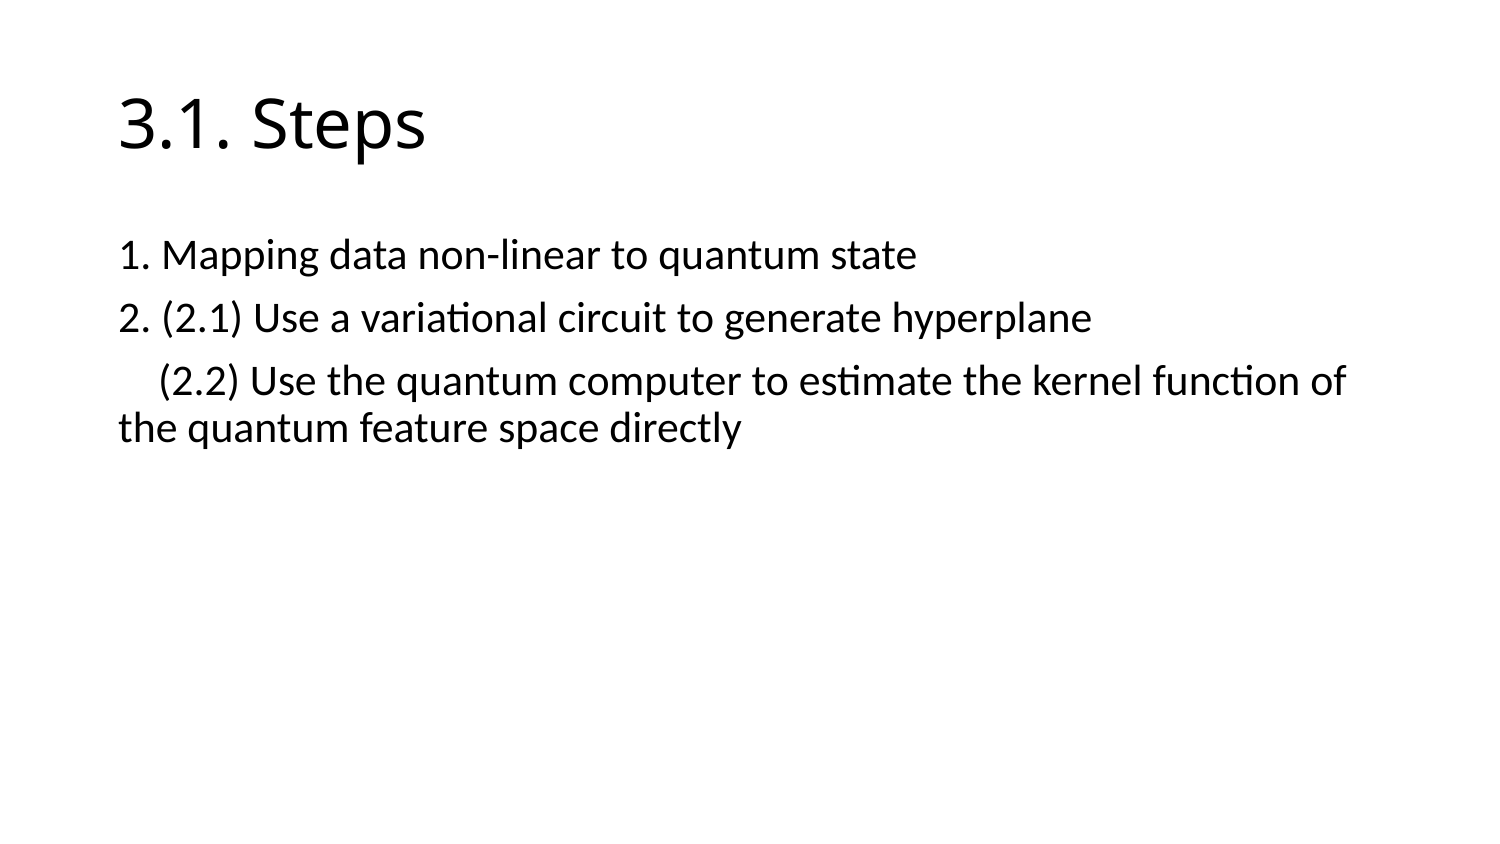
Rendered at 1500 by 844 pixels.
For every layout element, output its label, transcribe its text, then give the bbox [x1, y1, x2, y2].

title 3.1. Steps [103, 44, 1397, 208]
list 1. Mapping data non-linear to quantum state 2. (2.1) Use a variational circuit to generate hyperplane (2.2) Use the quantum computer to estimate the kernel function of the quantum feature space directly [103, 224, 1397, 760]
